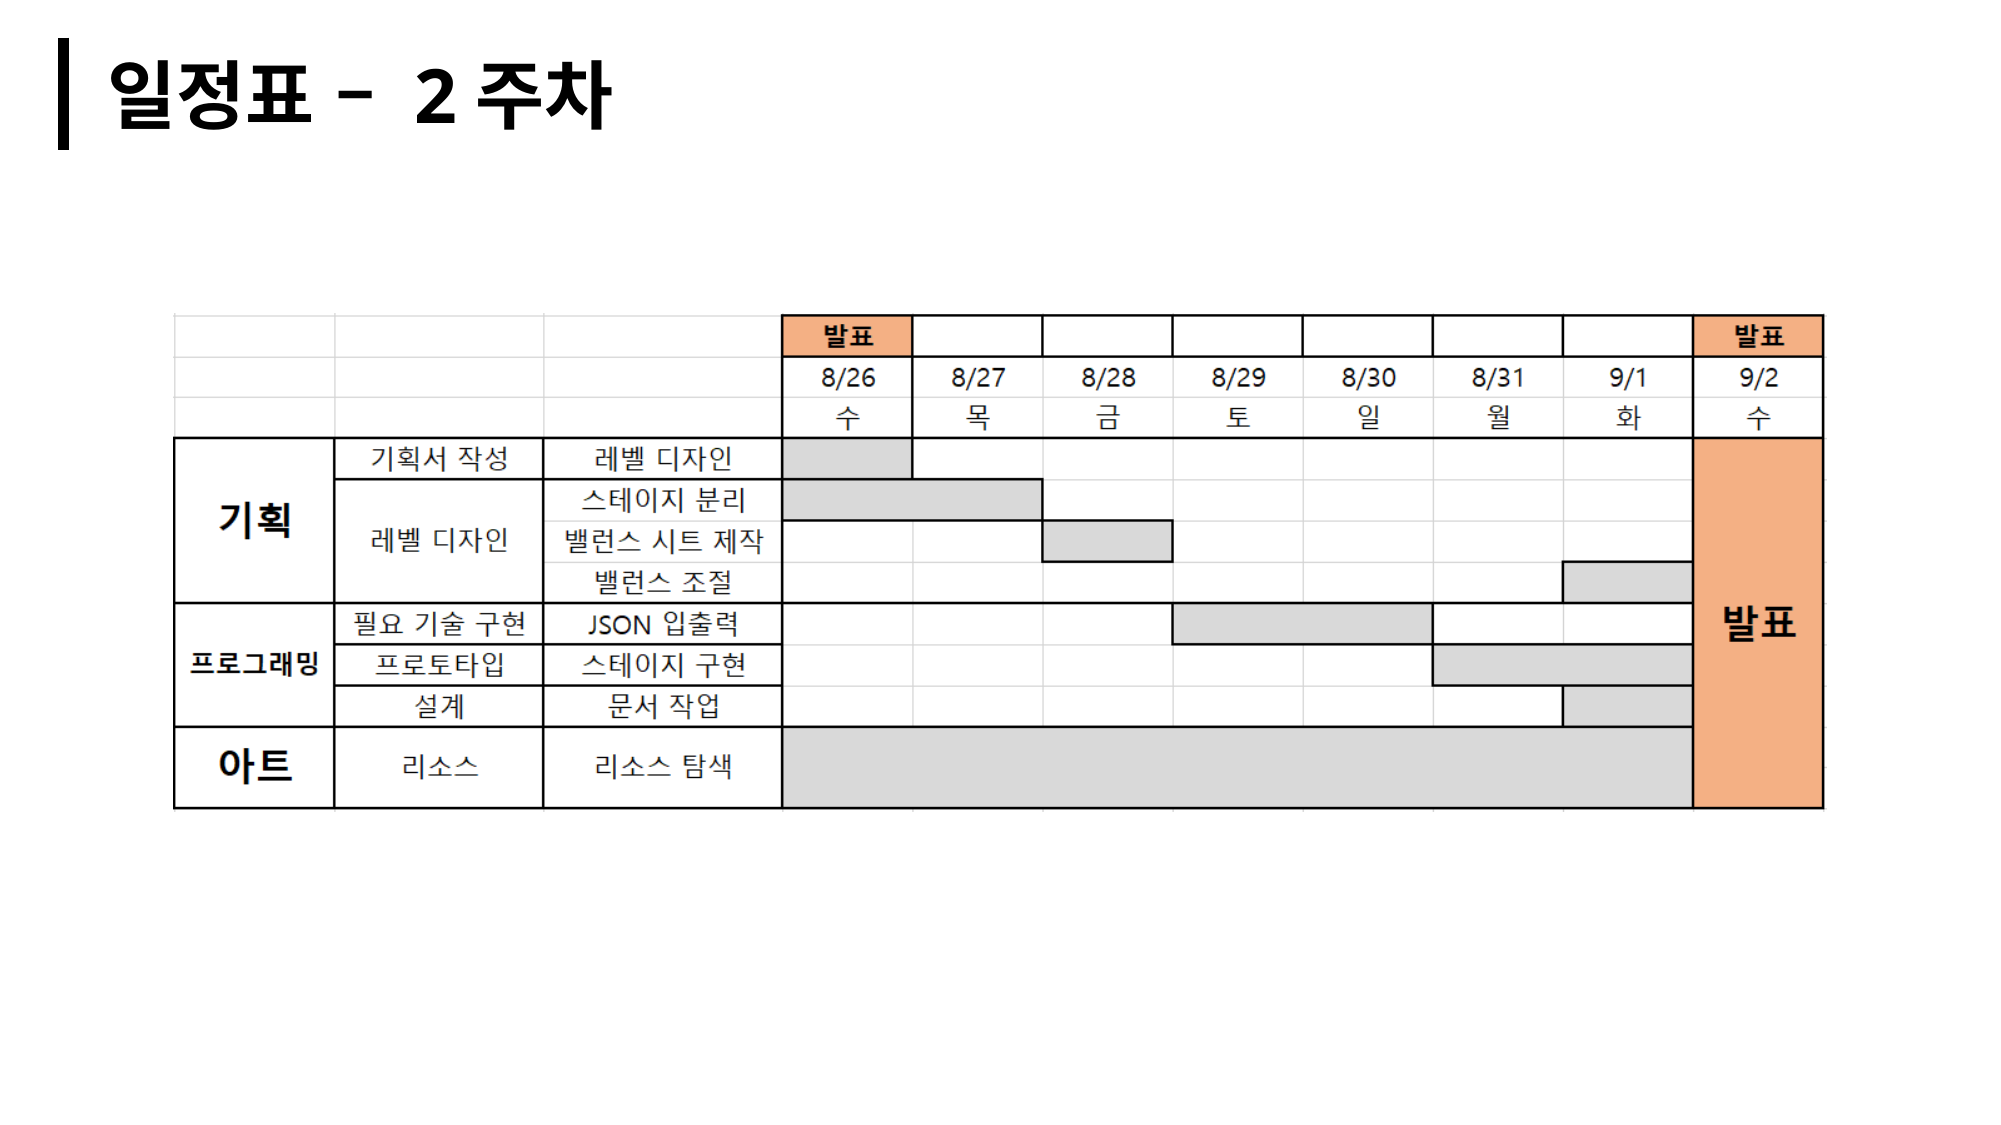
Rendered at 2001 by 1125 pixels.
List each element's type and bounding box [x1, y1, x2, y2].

picture [173, 313, 1827, 812]
text_box [63, 37, 640, 150]
